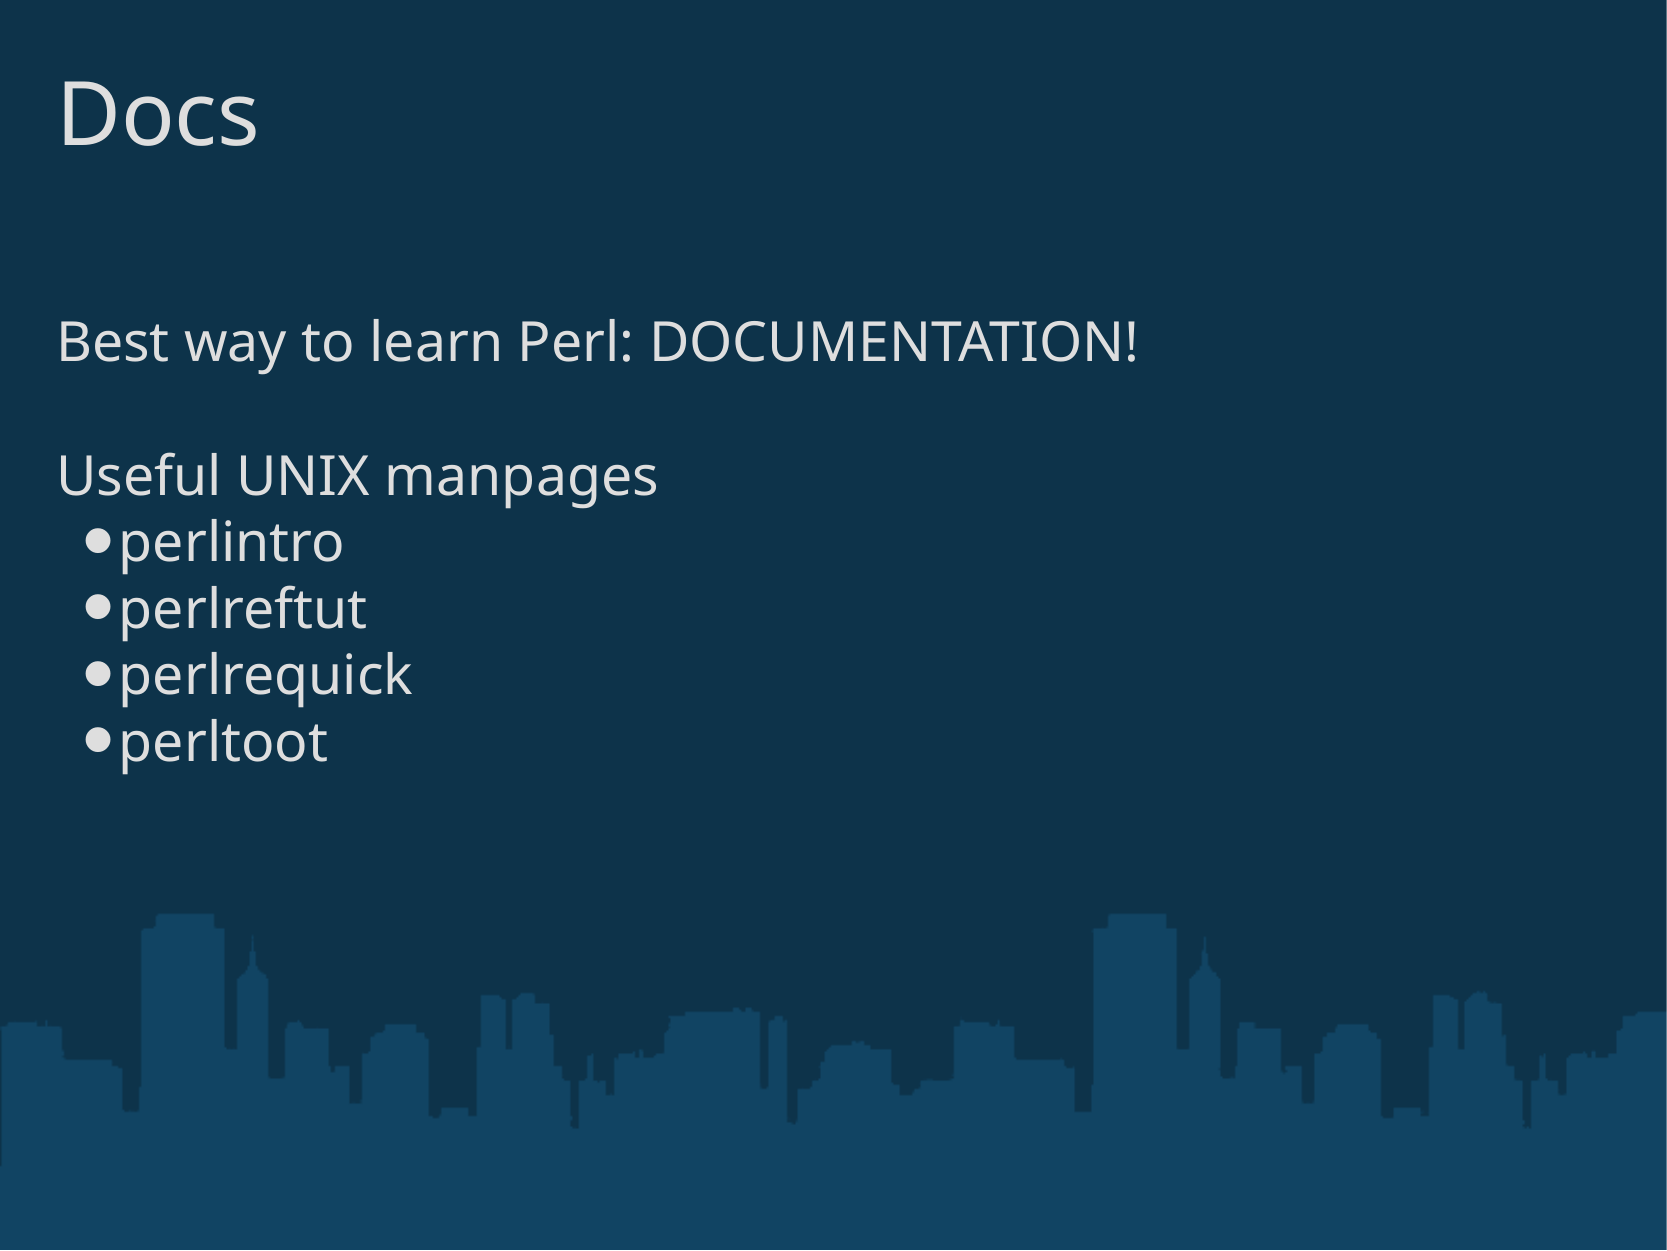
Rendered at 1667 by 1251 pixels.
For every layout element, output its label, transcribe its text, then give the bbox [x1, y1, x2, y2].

title Docs [50, 50, 1630, 213]
list Best way to learn Perl: DOCUMENTATION! Useful UNIX manpages perlintro perlreftut perlrequick perltoot [50, 300, 1630, 1213]
picture [0, 0, 1667, 1250]
